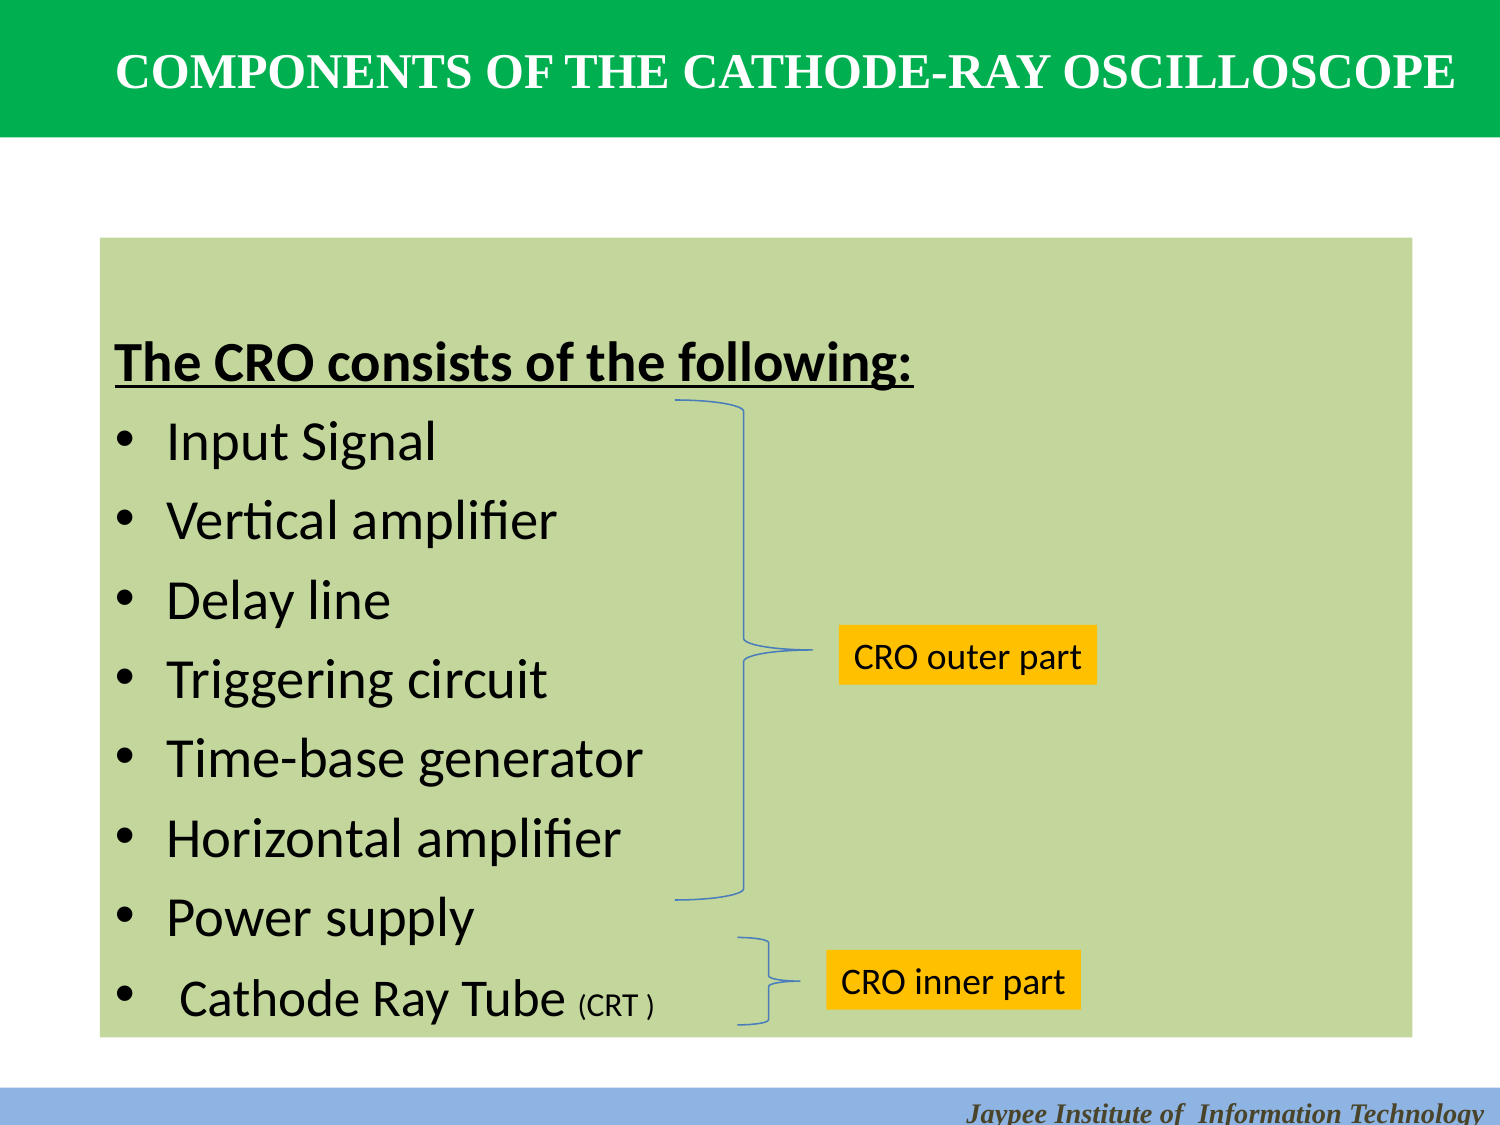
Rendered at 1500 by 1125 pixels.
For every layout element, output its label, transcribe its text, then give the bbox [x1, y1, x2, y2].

text_box [674, 399, 814, 901]
text_box COMPONENTS OF THE CATHODE-RAY OSCILLOSCOPE [0, 0, 1500, 138]
text_box CRO inner part [826, 949, 1081, 1010]
list The CRO consists of the following: Input Signal Vertical amplifier Delay line Triggering circuit Time-base generator Horizontal amplifier Power supply Cathode Ray Tube (CRT ) [99, 237, 1413, 1038]
text_box CRO outer part [838, 624, 1098, 685]
text_box [737, 936, 801, 1026]
text_box Jaypee Institute of Information Technology [0, 1087, 1500, 1125]
